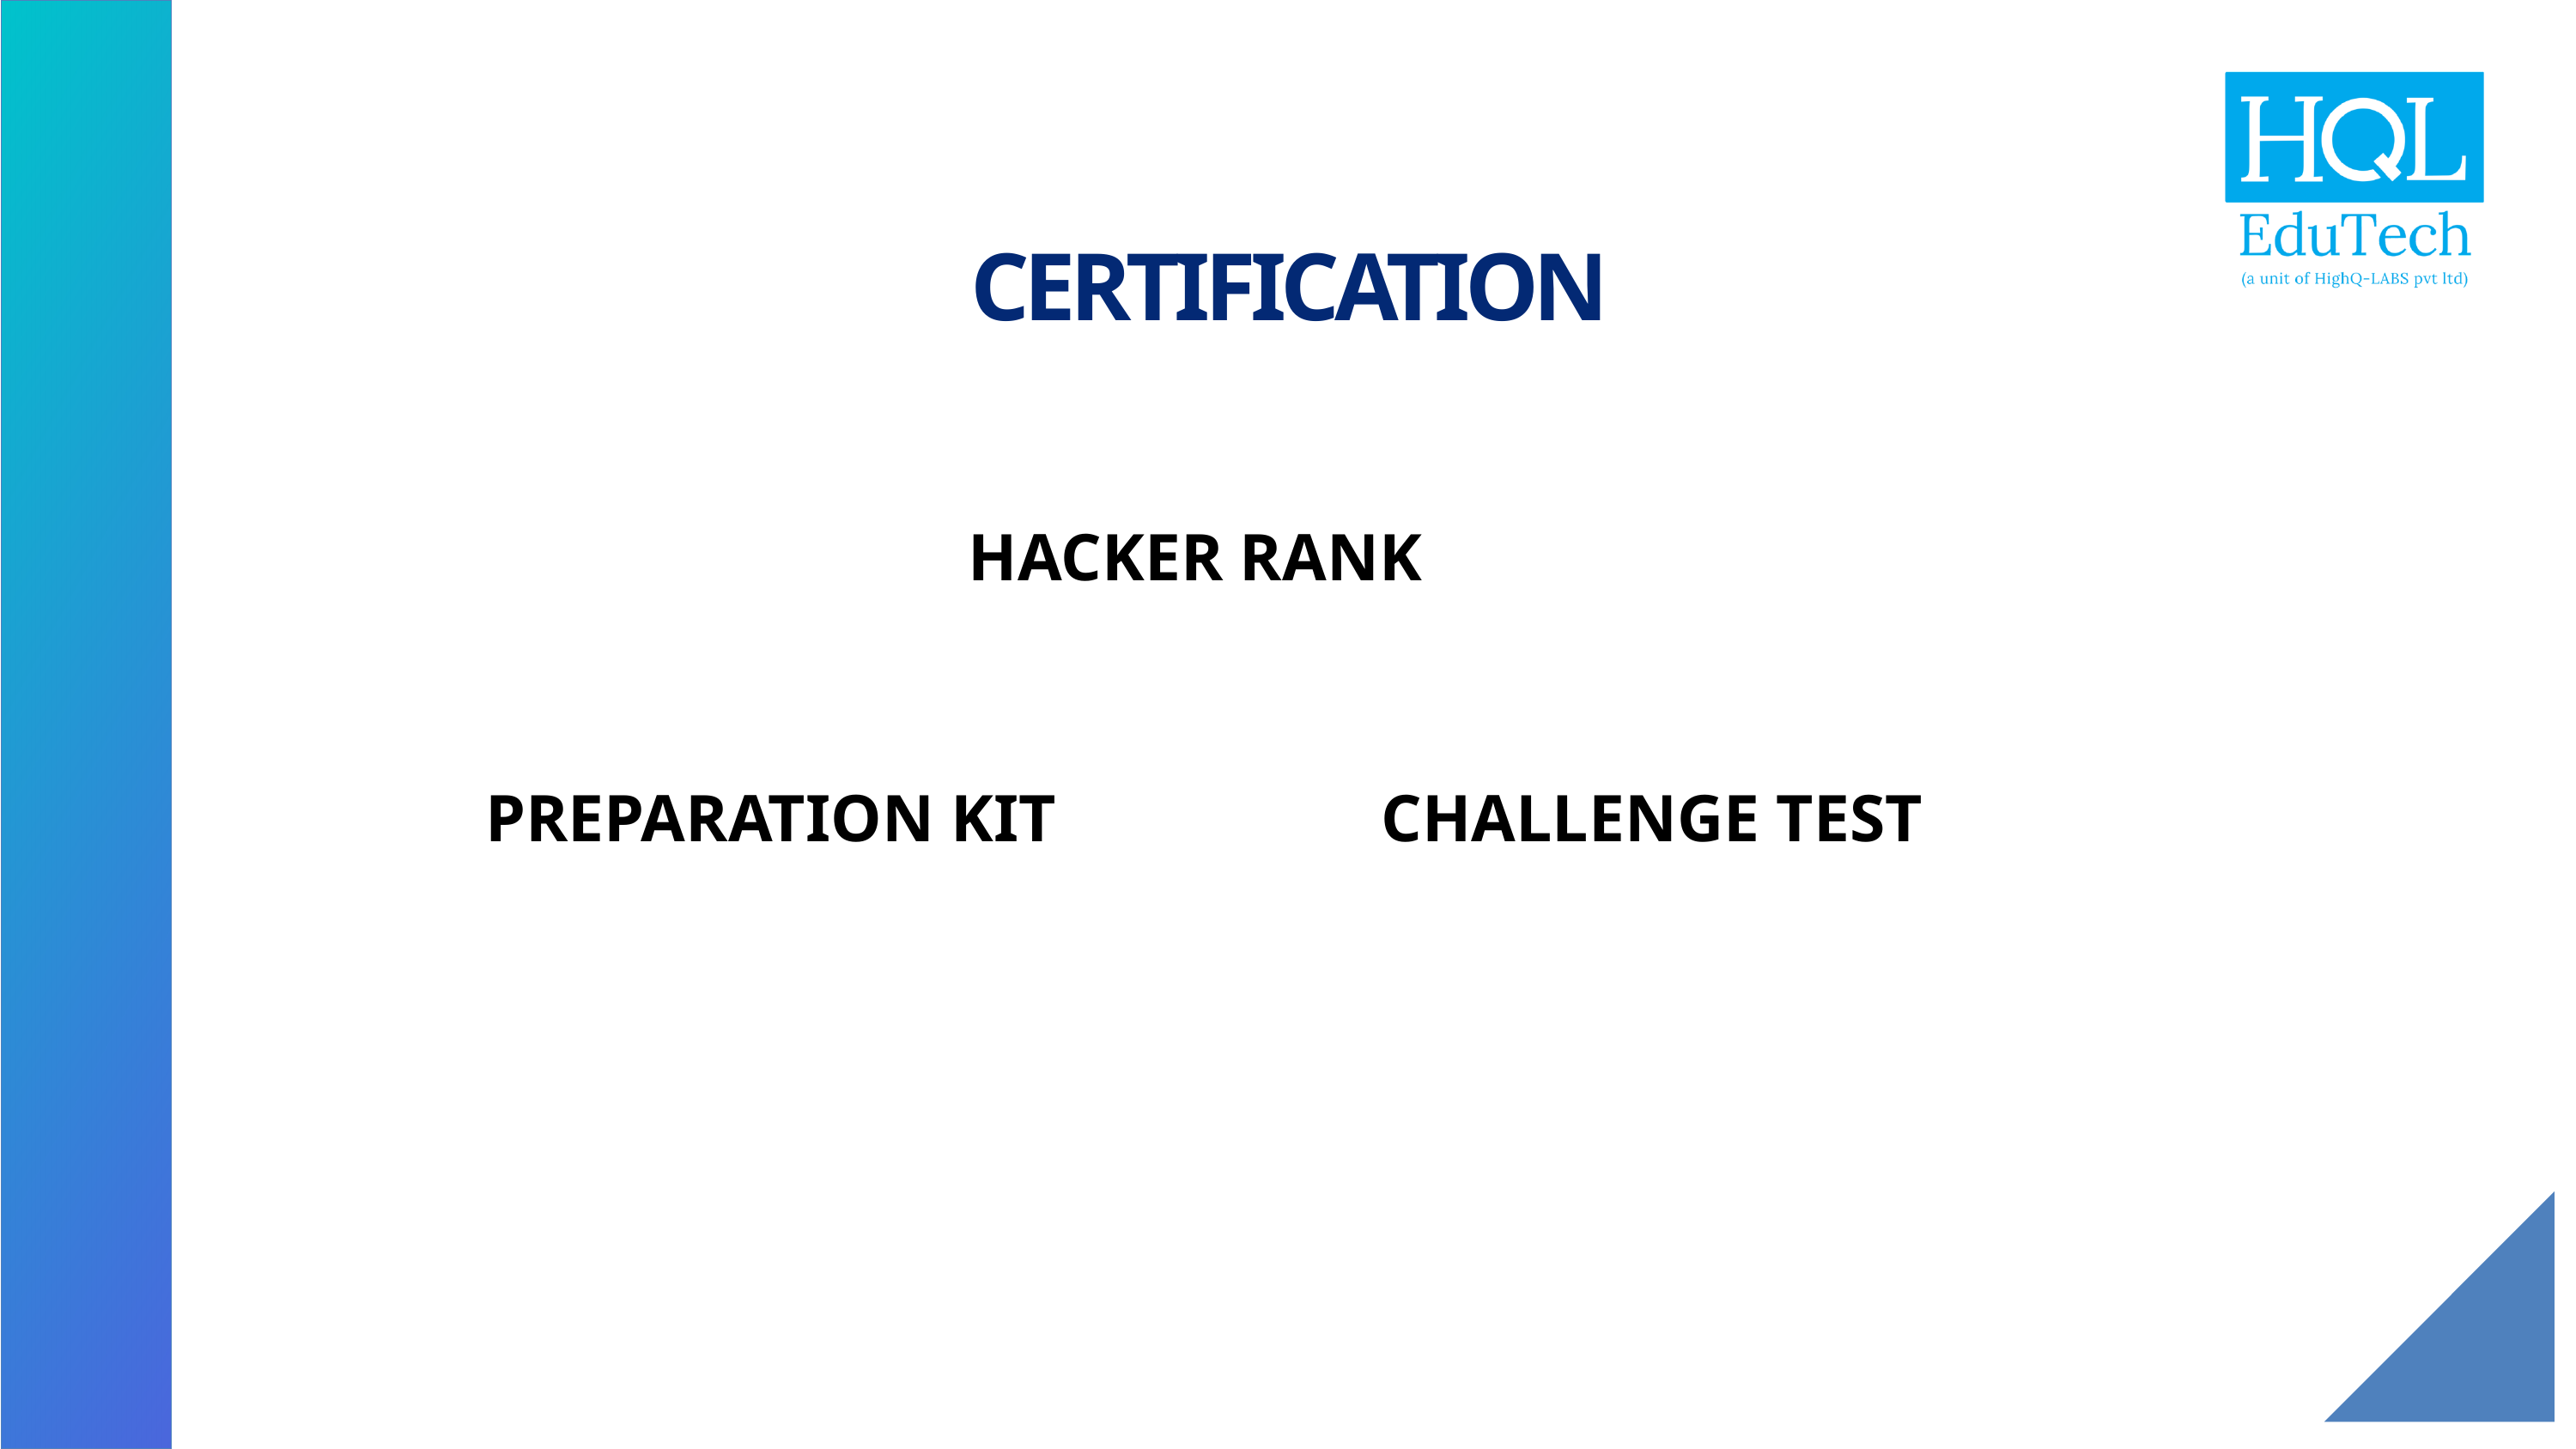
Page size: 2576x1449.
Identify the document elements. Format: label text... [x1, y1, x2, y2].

text_box CHALLENGE TEST [1761, 694, 2576, 862]
text_box PREPARATION KIT [472, 694, 1761, 862]
title CERTIFICATION [704, 133, 1876, 378]
picture [1, 0, 173, 1449]
text_box HACKER RANK [956, 432, 2245, 600]
picture [2180, 0, 2529, 348]
text_box [2324, 1191, 2555, 1422]
